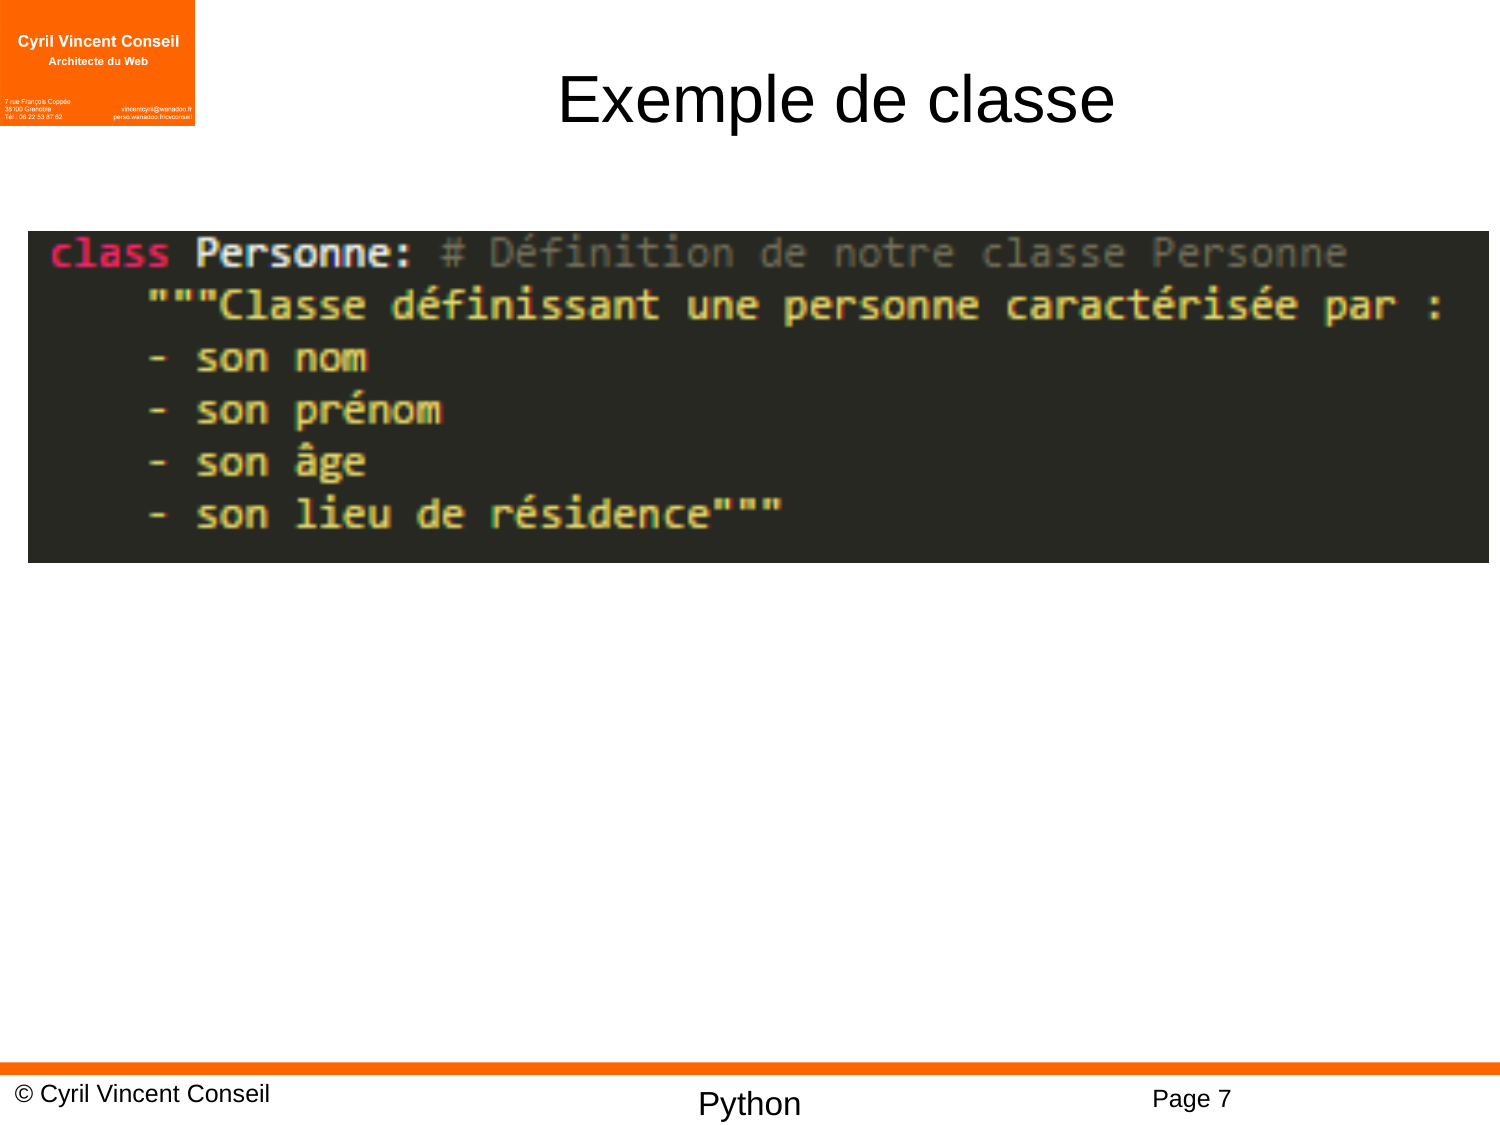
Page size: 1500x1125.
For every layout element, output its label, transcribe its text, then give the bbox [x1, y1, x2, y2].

picture [28, 231, 1490, 563]
title Exemple de classe [194, 2, 1480, 190]
picture [0, 0, 195, 126]
